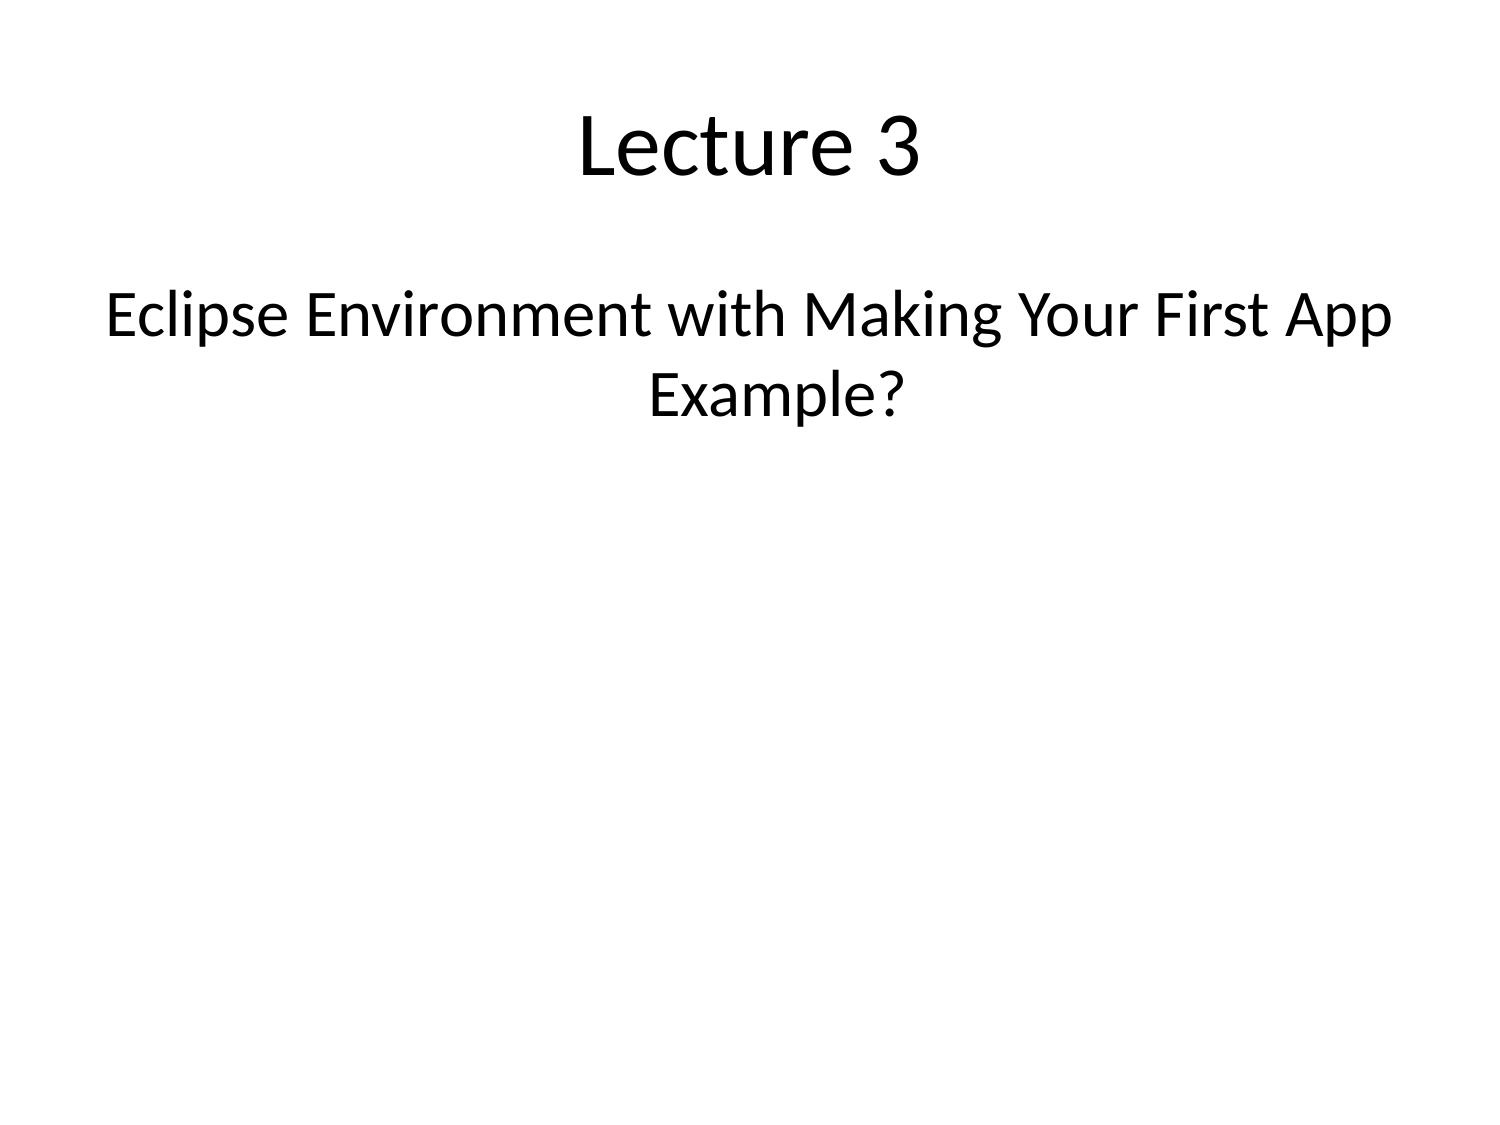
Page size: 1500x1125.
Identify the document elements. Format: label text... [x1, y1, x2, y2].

list Eclipse Environment with Making Your First App Example? [75, 262, 1425, 1005]
title Lecture 3 [75, 45, 1425, 233]
